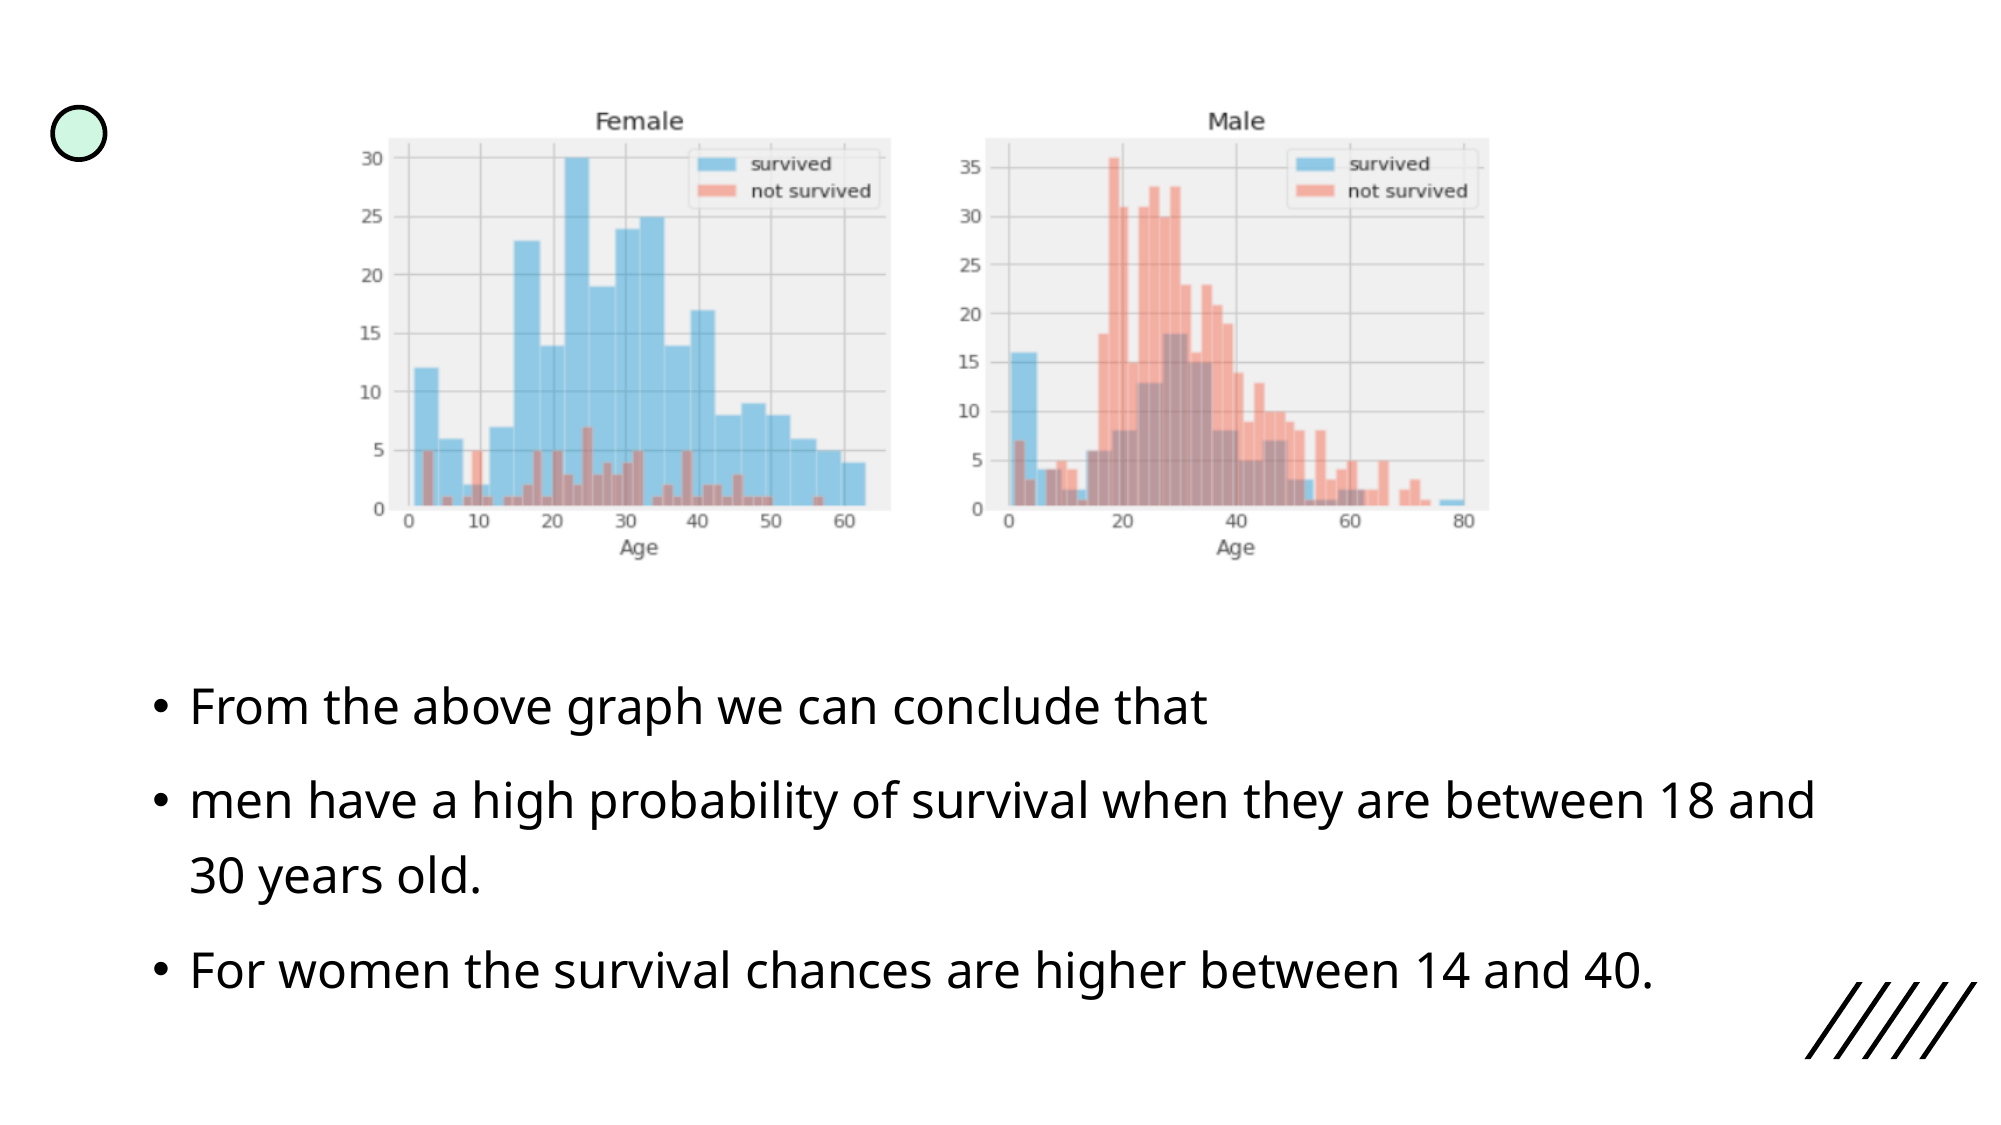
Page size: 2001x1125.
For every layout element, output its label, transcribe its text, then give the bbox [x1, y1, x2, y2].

list From the above graph we can conclude that men have a high probability of survival when they are between 18 and 30 years old. For women the survival chances are higher between 14 and 40. [137, 94, 1863, 1014]
picture [333, 94, 1546, 585]
